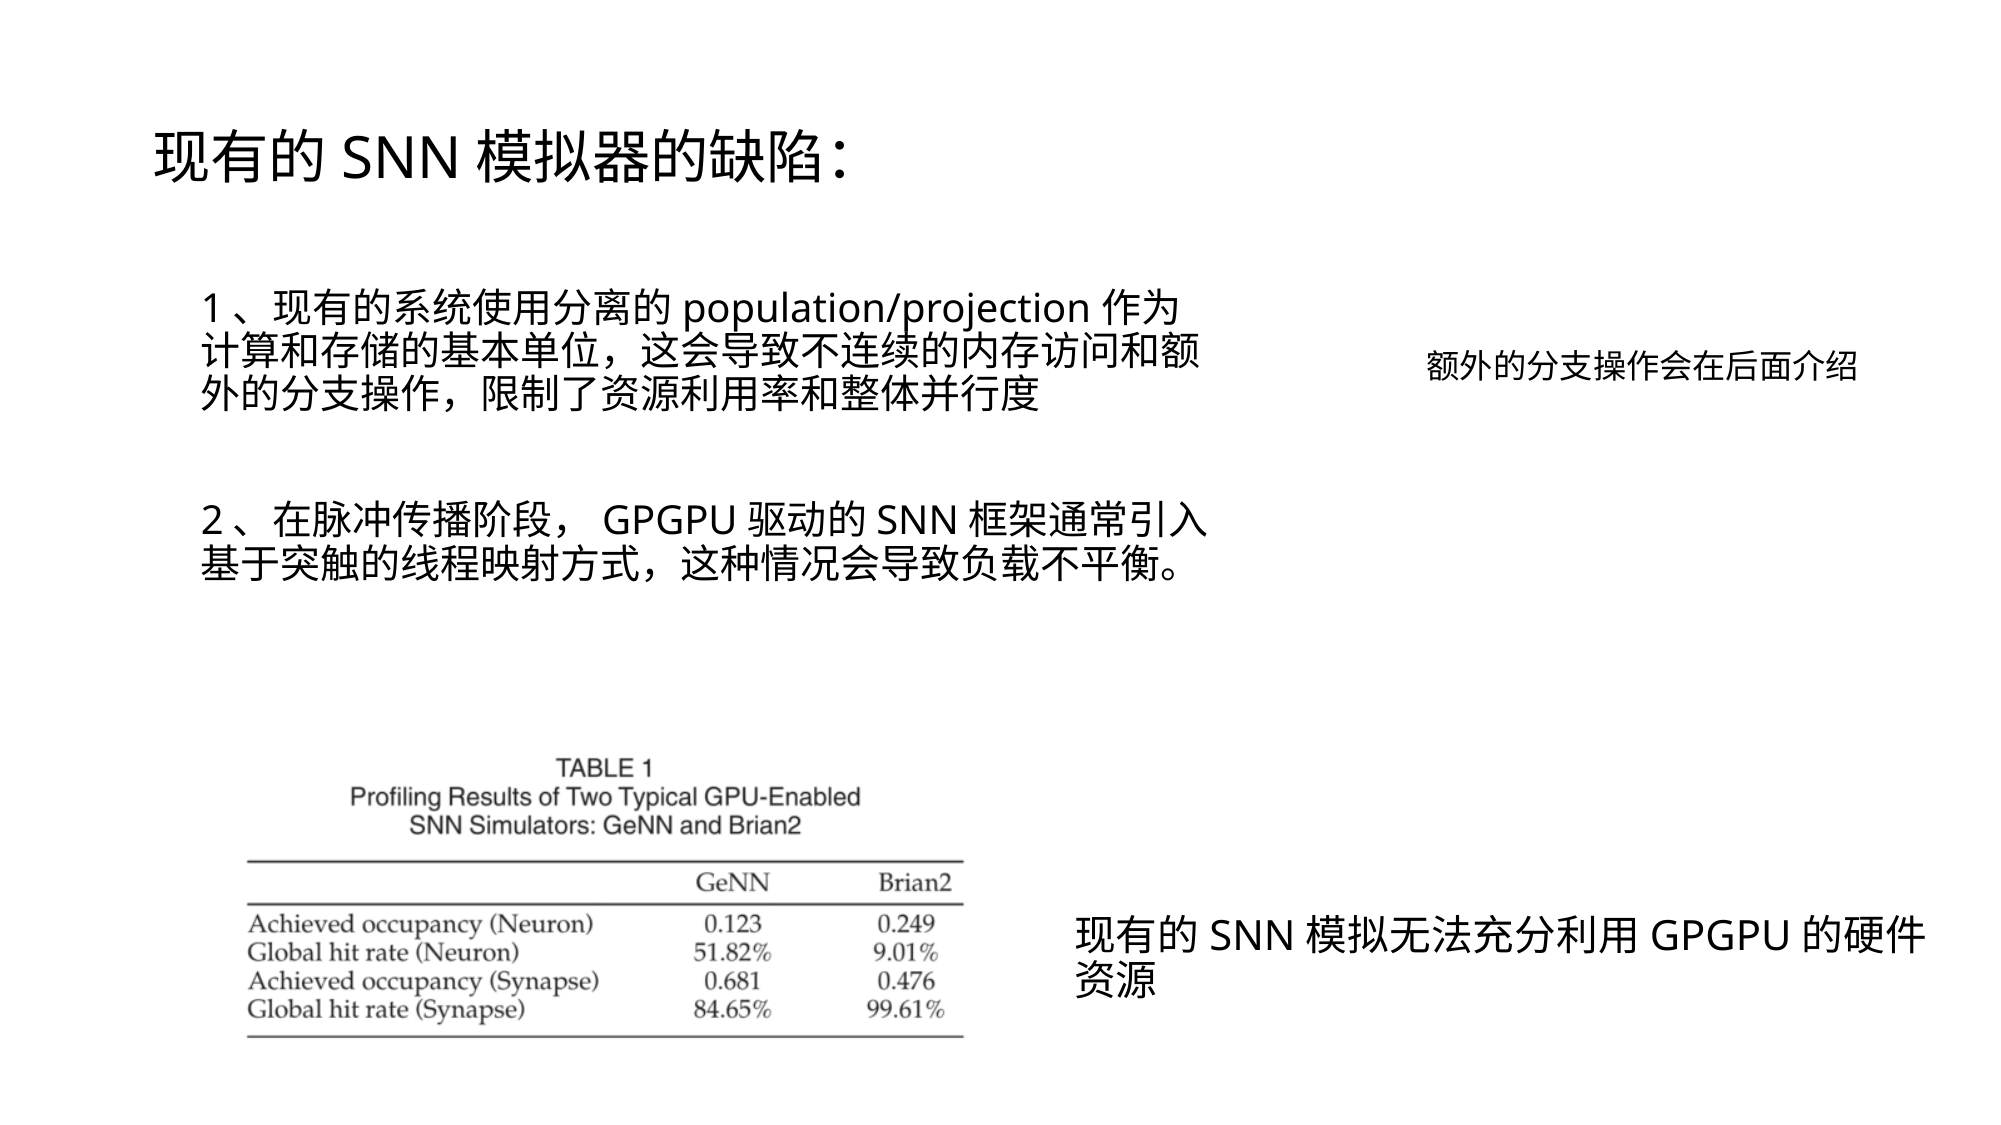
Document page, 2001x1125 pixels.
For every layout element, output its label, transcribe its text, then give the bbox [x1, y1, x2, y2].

title 现有的SNN模拟器的缺陷： [137, 59, 1220, 261]
picture [216, 743, 977, 1048]
text_box [1045, 823, 1737, 1017]
list 1、现有的系统使用分离的population/projection作为计算和存储的基本单位，这会导致不连续的内存访问和额外的分支操作，限制了资源利用率和整体并行度 2、在脉冲传播阶段，GPGPU驱动的SNN框架通常引入基于突触的线程映射方式，这种情况会导致负载不平衡。 [185, 280, 1234, 625]
text_box 现有的SNN模拟无法充分利用GPGPU的硬件资源 [1059, 906, 1949, 1017]
text_box 额外的分支操作会在后面介绍 [1411, 342, 1908, 453]
